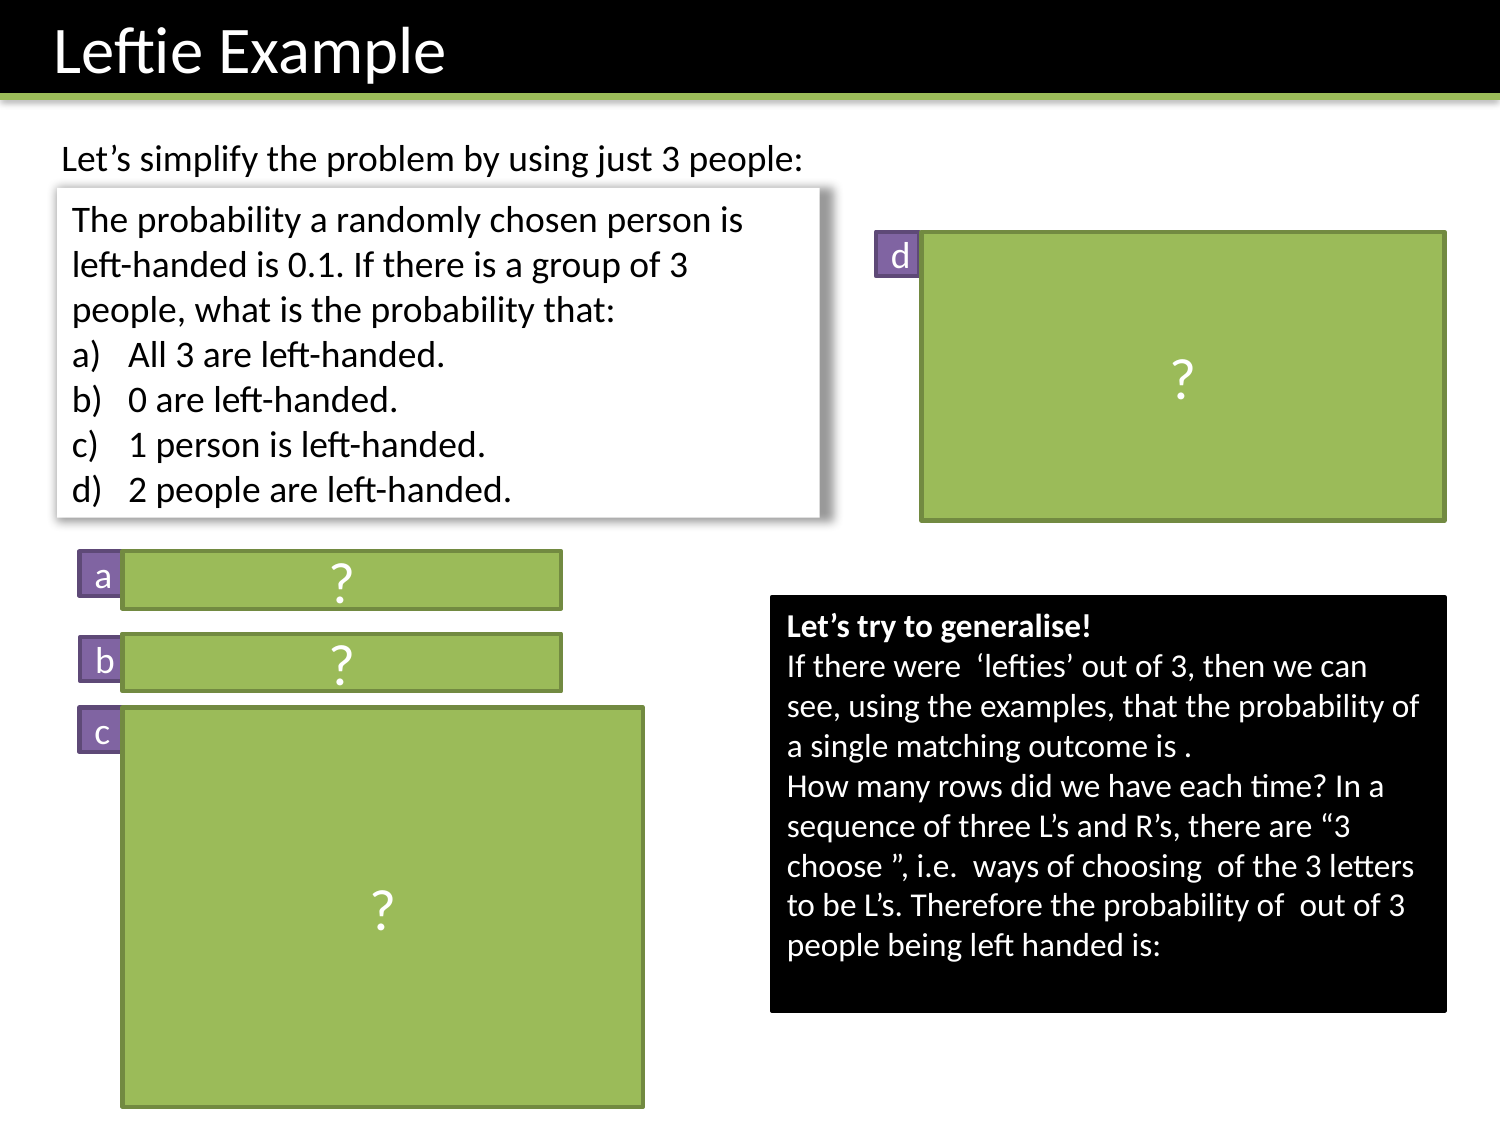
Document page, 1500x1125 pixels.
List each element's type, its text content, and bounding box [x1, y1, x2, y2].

text_box The probability a randomly chosen person is left-handed is 0.1. If there is a group of 3 people, what is the probability that: All 3 are left-handed. 0 are left-handed. 1 person is left-handed. 2 people are left-handed. [57, 187, 820, 518]
text_box ? [120, 632, 563, 693]
text_box Let’s simplify the problem by using just 3 people: [46, 126, 1004, 187]
text_box ? [120, 705, 645, 1109]
text_box ? [120, 549, 563, 611]
text_box ? [919, 230, 1447, 523]
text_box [0, 0, 1500, 99]
text_box d [874, 230, 919, 278]
text_box a [77, 549, 120, 598]
text_box c [77, 705, 120, 754]
text_box b [78, 635, 120, 683]
